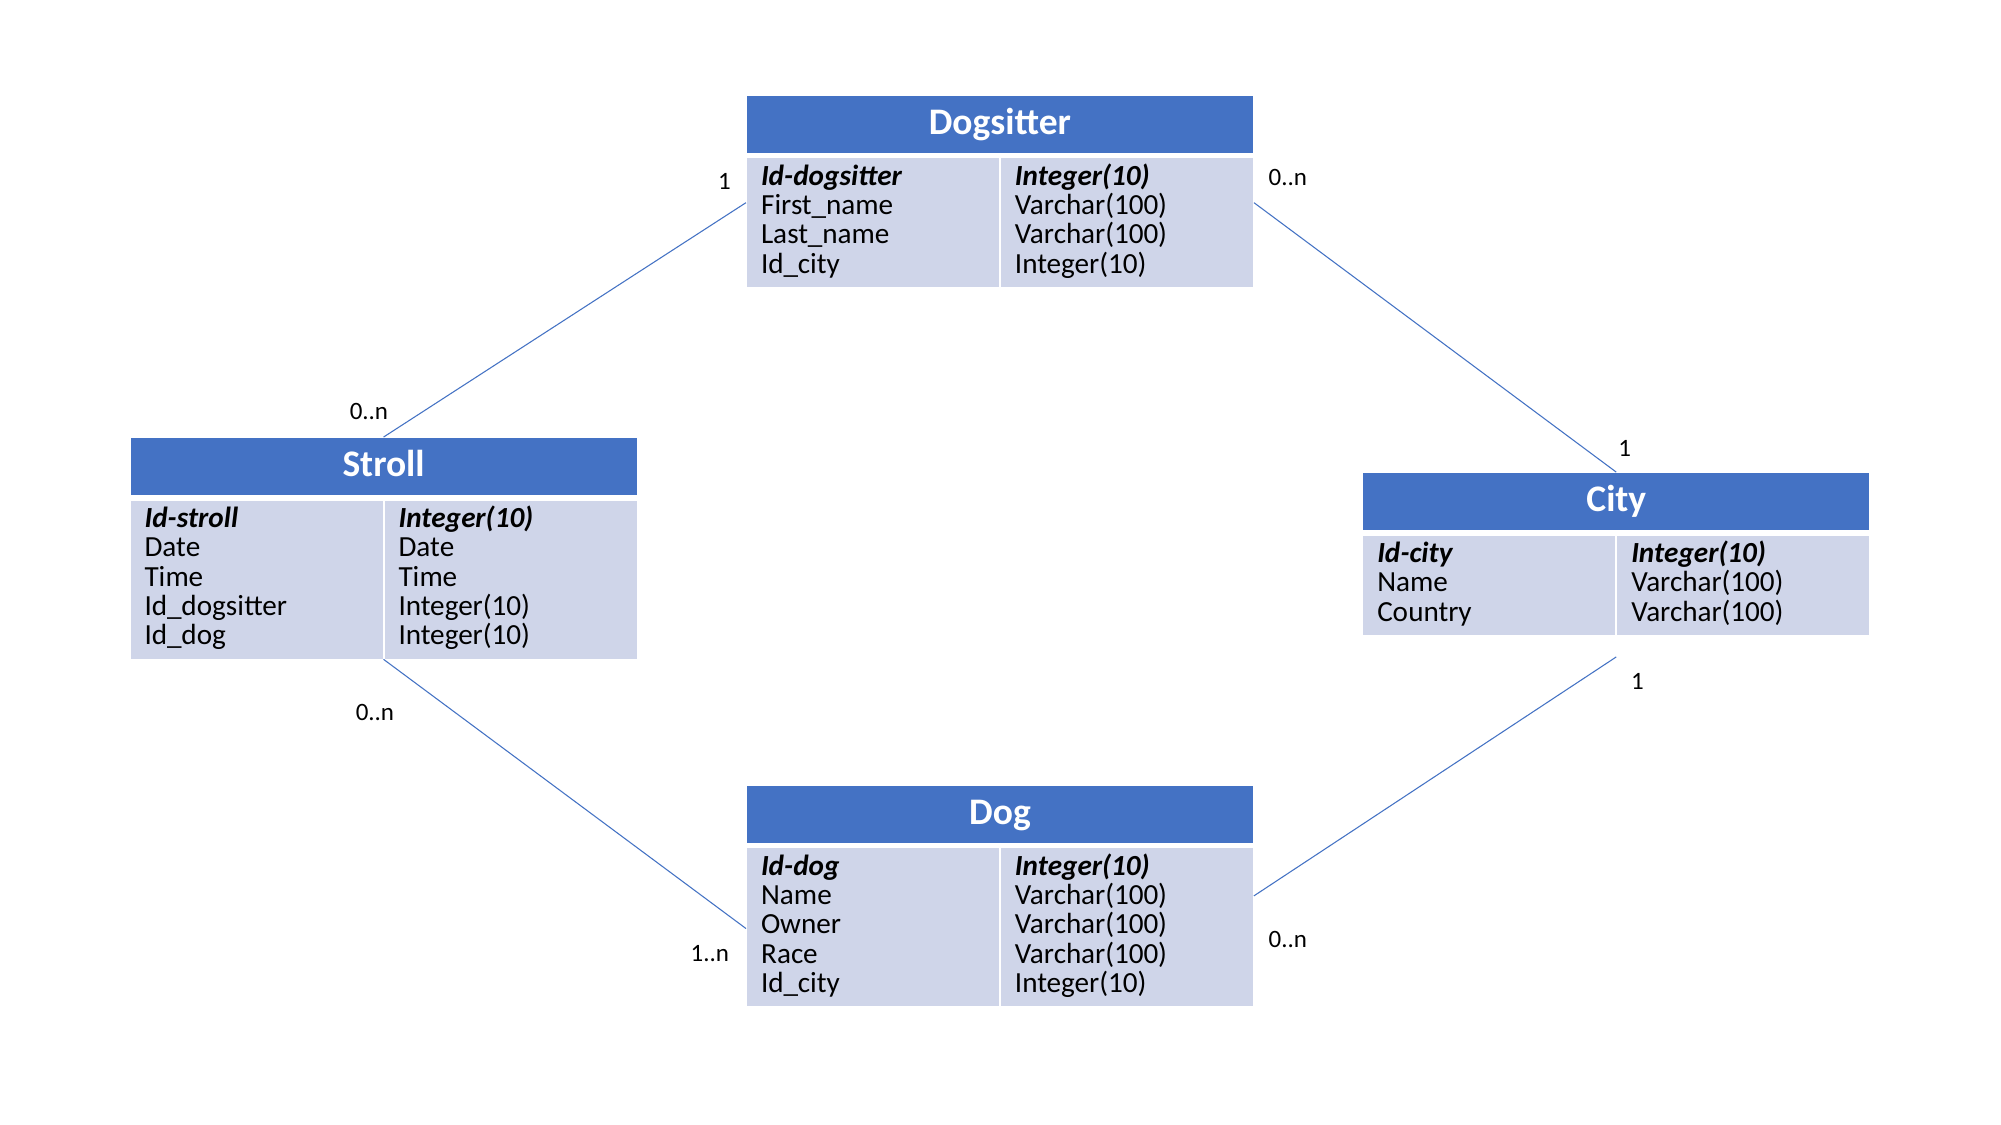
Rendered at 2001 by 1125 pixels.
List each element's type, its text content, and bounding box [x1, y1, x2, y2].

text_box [1253, 202, 1617, 473]
table_cell Integer(10) Date Time Integer(10) Integer(10) [385, 501, 637, 659]
text_box 0..n [335, 386, 383, 432]
table_header Dog [747, 786, 1253, 843]
table_cell Id-stroll Date Time Id_dogsitter Id_dog [131, 501, 383, 659]
table_cell Integer(10) Varchar(100) Varchar(100) Integer(10) [1001, 158, 1253, 287]
text_box 0..n [341, 687, 383, 733]
text_box 1..n [675, 928, 761, 974]
text_box 0..n [1253, 914, 1340, 960]
table_header Stroll [131, 438, 637, 495]
text_box 1 [1617, 423, 1689, 469]
table_header Dogsitter [747, 96, 1253, 153]
table_cell Integer(10) Varchar(100) Varchar(100) [1617, 536, 1869, 635]
table_cell Id-dog Name Owner Race Id_city [747, 848, 999, 1006]
text_box 0..n [1253, 152, 1340, 198]
table_cell Integer(10) Varchar(100) Varchar(100) Varchar(100) Integer(10) [1001, 848, 1253, 1006]
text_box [383, 687, 746, 929]
text_box 1 [1617, 656, 1702, 702]
text_box 1 [703, 157, 789, 202]
table_cell Id-dogsitter First_name Last_name Id_city [747, 158, 999, 287]
table_cell Id-city Name Country [1363, 536, 1615, 635]
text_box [383, 202, 746, 437]
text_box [1253, 656, 1617, 911]
table_header City [1363, 473, 1869, 530]
